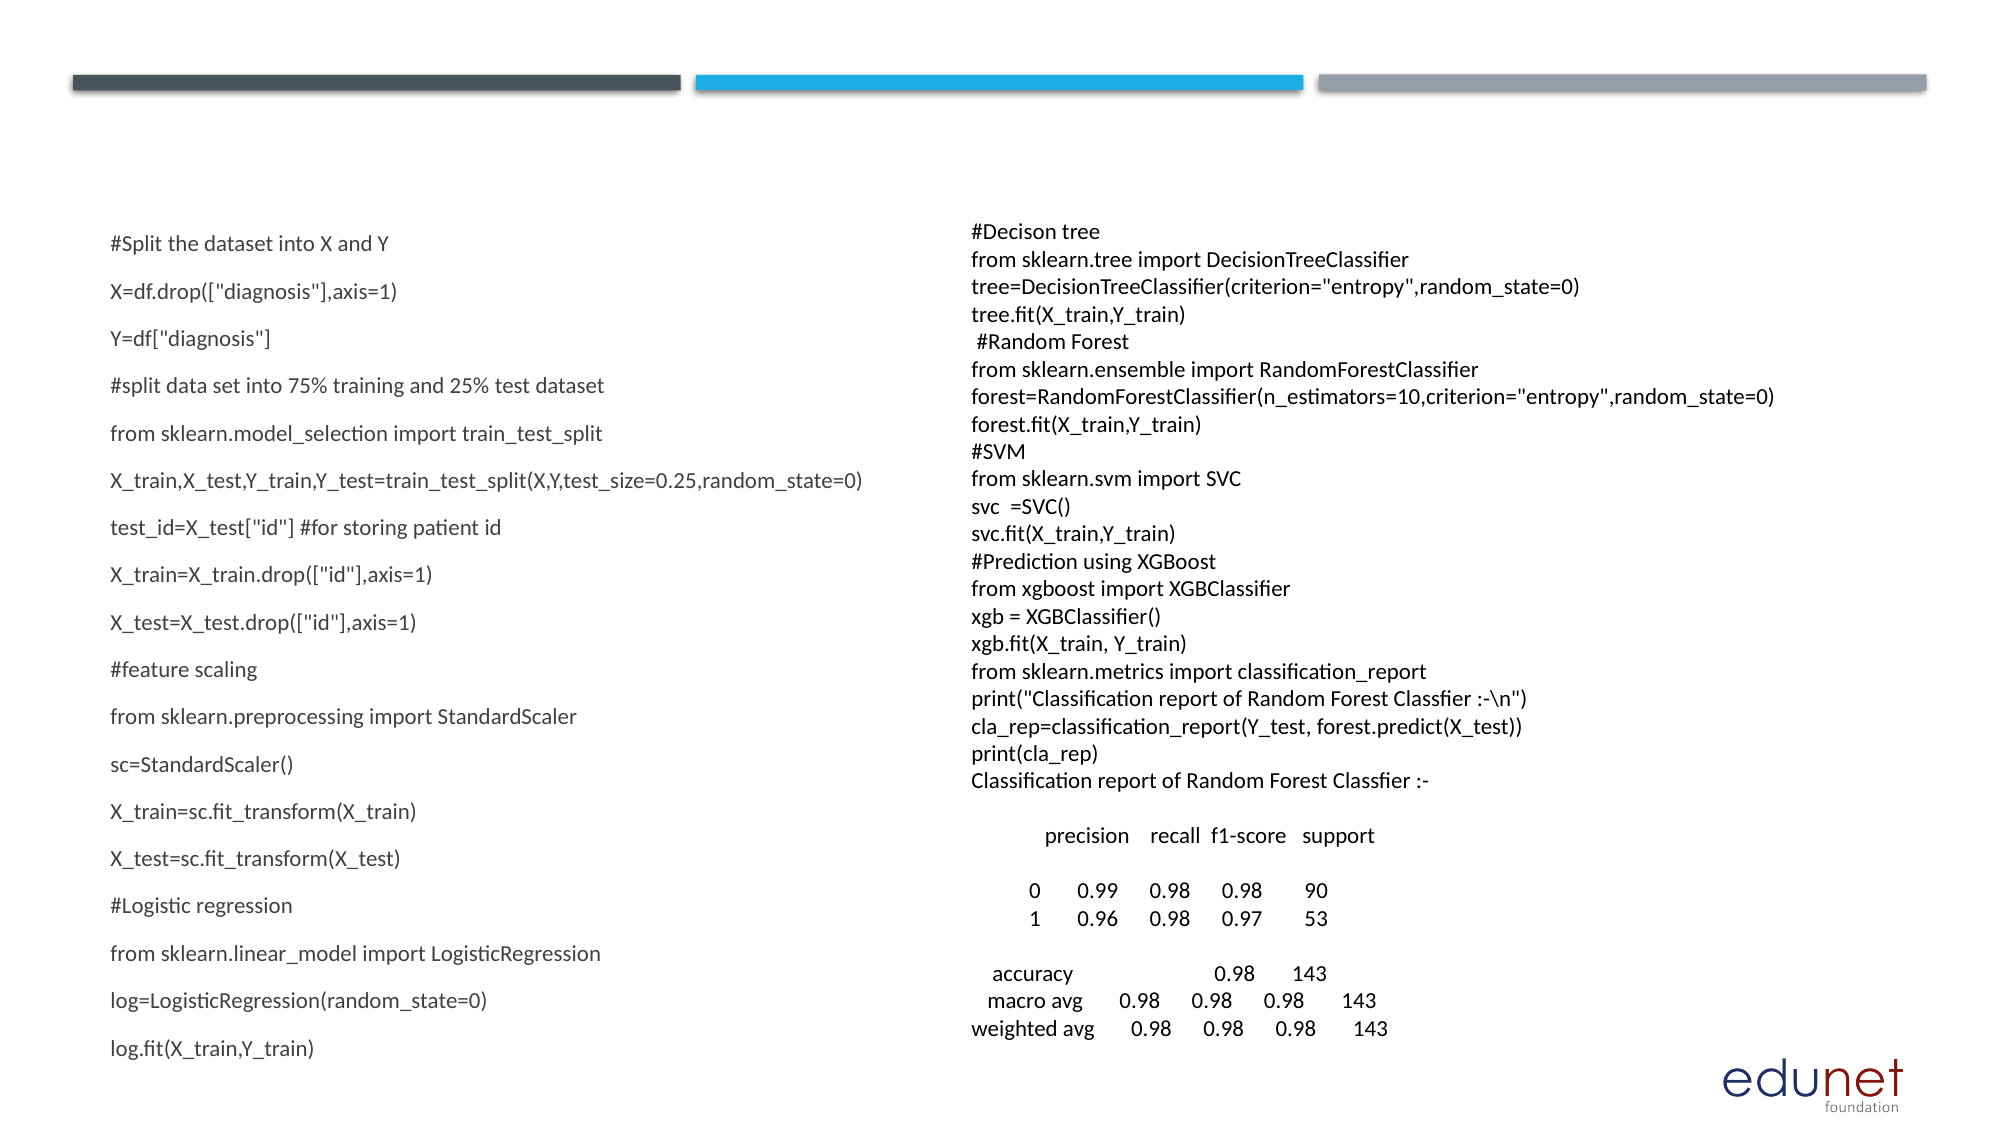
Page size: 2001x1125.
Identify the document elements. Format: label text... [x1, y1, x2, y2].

text_box #Decison tree from sklearn.tree import DecisionTreeClassifier tree=DecisionTreeClassifier(criterion="entropy",random_state=0) tree.fit(X_train,Y_train) #Random Forest from sklearn.ensemble import RandomForestClassifier forest=RandomForestClassifier(n_estimators=10,criterion="entropy",random_state=0) forest.fit(X_train,Y_train) #SVM from sklearn.svm import SVC svc =SVC() svc.fit(X_train,Y_train) #Prediction using XGBoost from xgboost import XGBClassifier xgb = XGBClassifier() xgb.fit(X_train, Y_train) from sklearn.metrics import classification_report print("Classification report of Random Forest Classfier :-\n") cla_rep=classification_report(Y_test, forest.predict(X_test)) print(cla_rep) Classification report of Random Forest Classfier :- precision recall f1-score support 0 0.99 0.98 0.98 90 1 0.96 0.98 0.97 53 accuracy 0.98 143 macro avg 0.98 0.98 0.98 143 weighted avg 0.98 0.98 0.98 143 [956, 209, 1913, 1049]
list #Split the dataset into X and Y X=df.drop(["diagnosis"],axis=1) Y=df["diagnosis"] #split data set into 75% training and 25% test dataset from sklearn.model_selection import train_test_split X_train,X_test,Y_train,Y_test=train_test_split(X,Y,test_size=0.25,random_state=0) test_id=X_test["id"] #for storing patient id X_train=X_train.drop(["id"],axis=1) X_test=X_test.drop(["id"],axis=1) #feature scaling from sklearn.preprocessing import StandardScaler sc=StandardScaler() X_train=sc.fit_transform(X_train) X_test=sc.fit_transform(X_test) #Logistic regression from sklearn.linear_model import LogisticRegression log=LogisticRegression(random_state=0) log.fit(X_train,Y_train) [95, 213, 929, 1074]
picture [1719, 1056, 1905, 1116]
